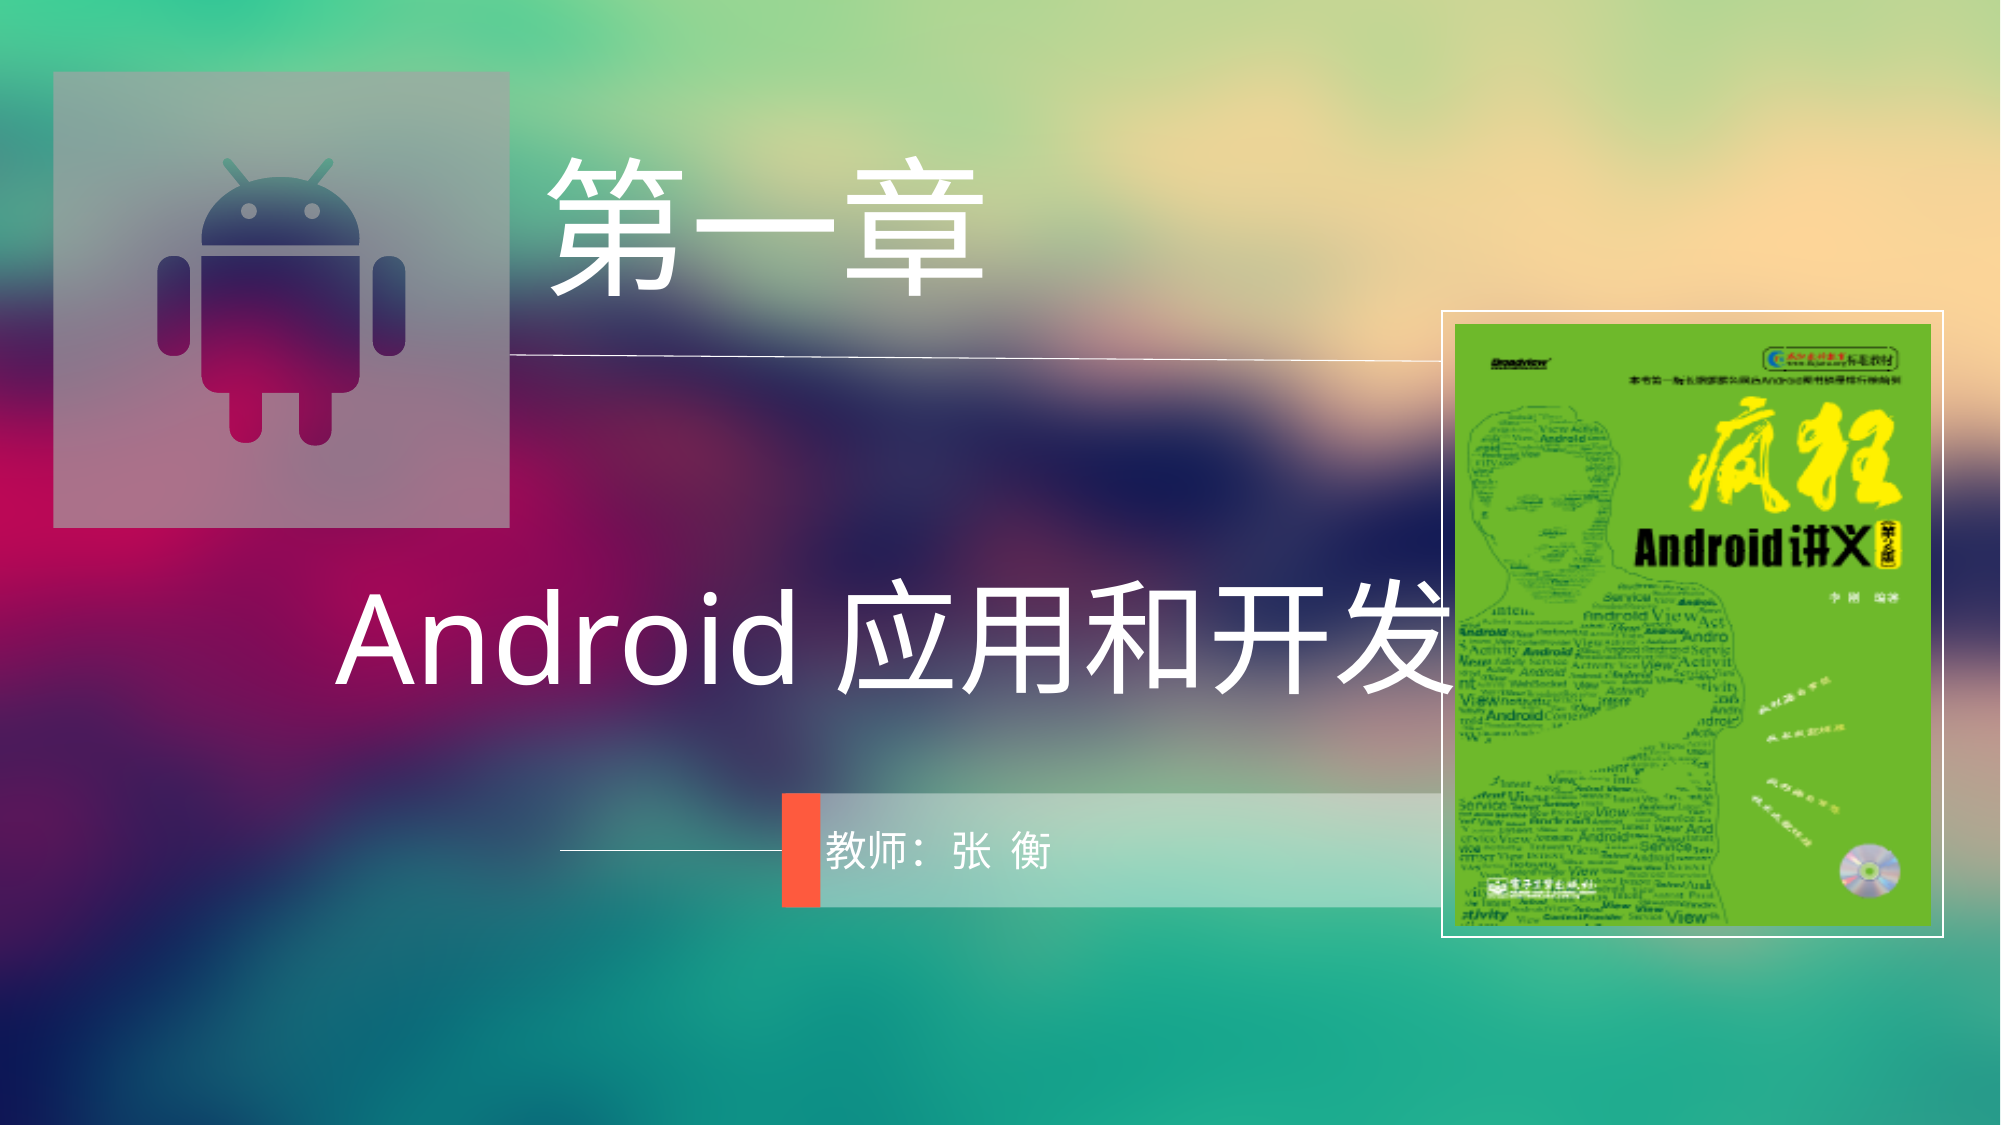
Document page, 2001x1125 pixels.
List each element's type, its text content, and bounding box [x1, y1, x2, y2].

text_box [1441, 310, 1944, 938]
text_box 教师：张 衡 [821, 817, 1123, 883]
text_box 第一章 [525, 127, 1005, 323]
text_box [53, 71, 510, 528]
text_box Android应用和开发 [320, 551, 1455, 717]
picture [0, 0, 2001, 1125]
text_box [509, 354, 1442, 362]
text_box [781, 792, 821, 908]
text_box [821, 792, 1441, 908]
